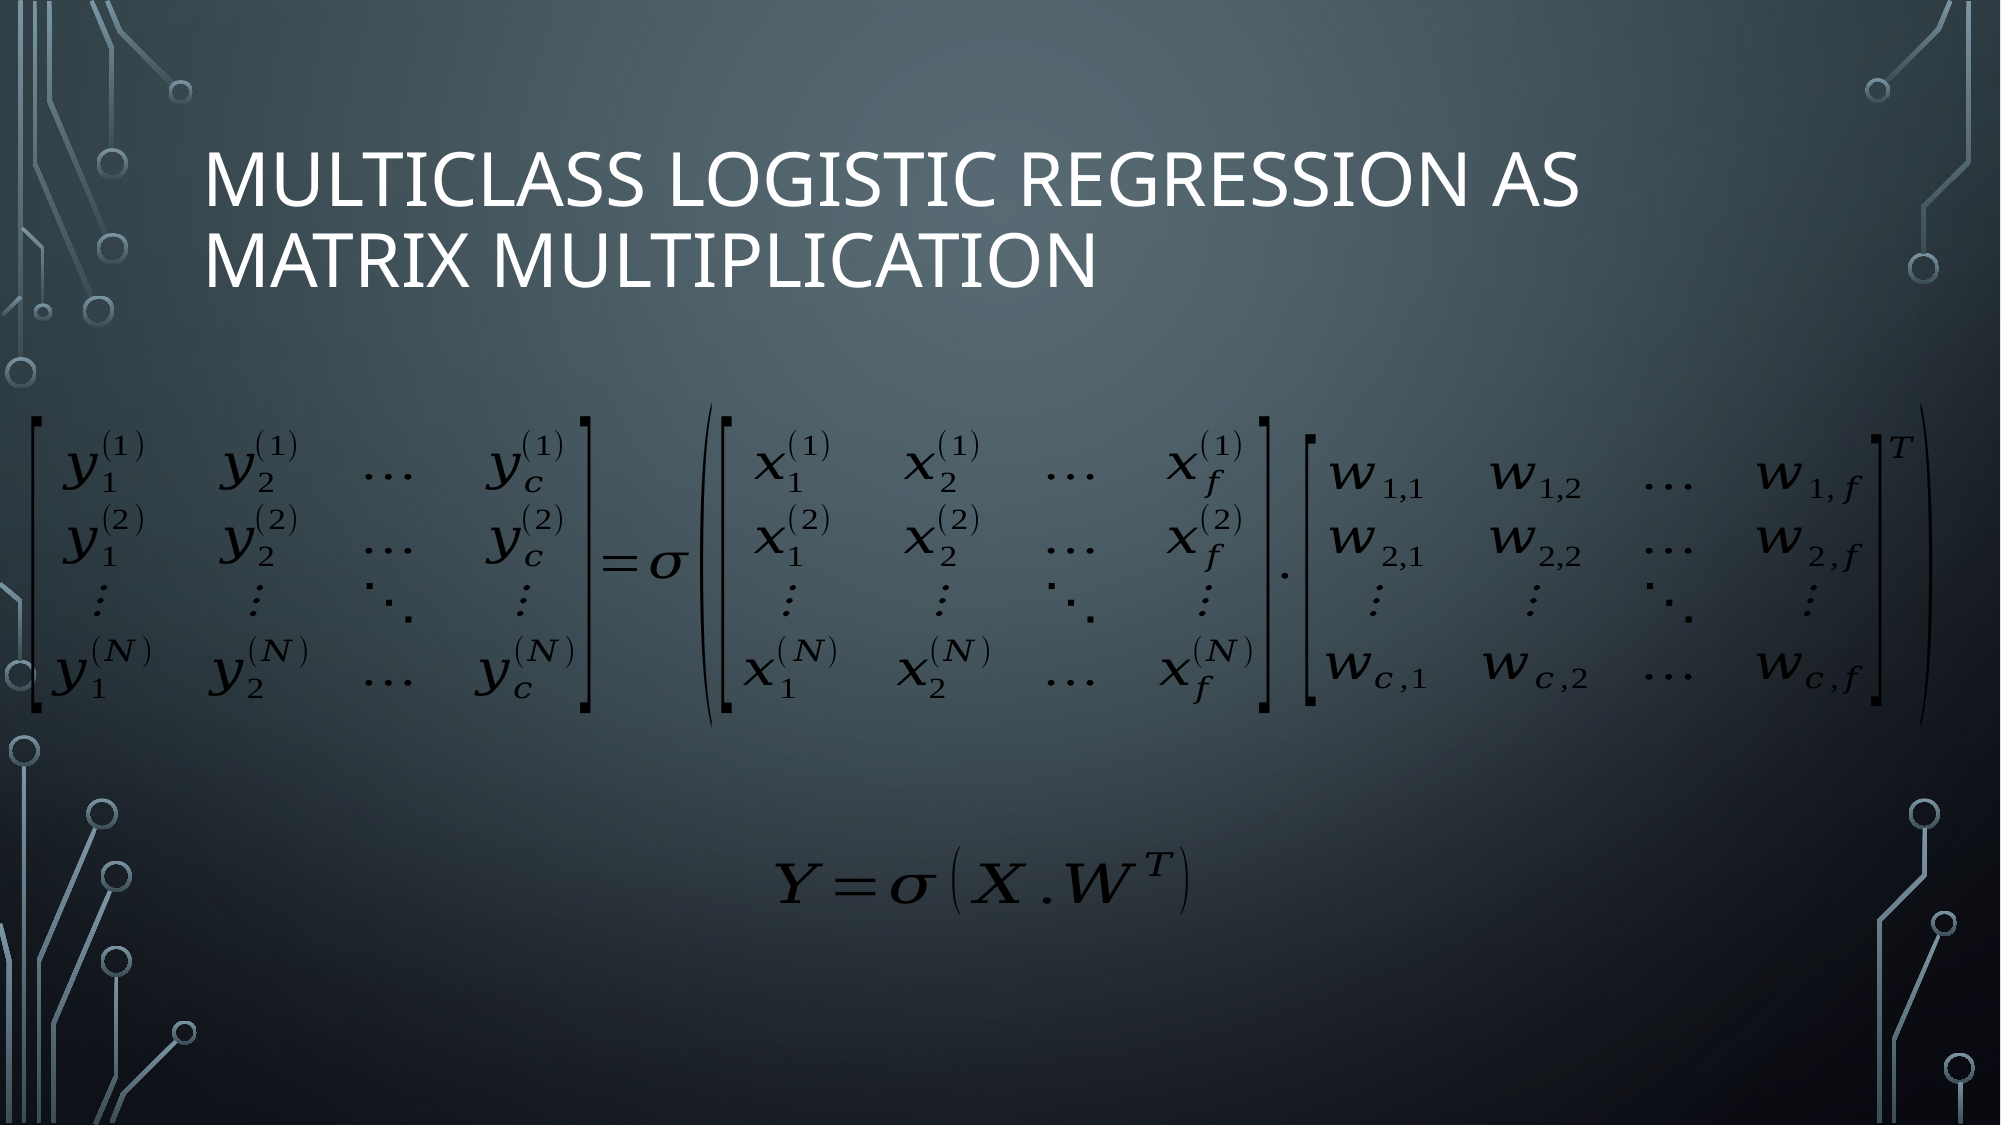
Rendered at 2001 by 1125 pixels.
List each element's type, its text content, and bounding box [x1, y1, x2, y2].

title multiclass Logistic Regression as Matrix multiplication [187, 101, 1813, 344]
